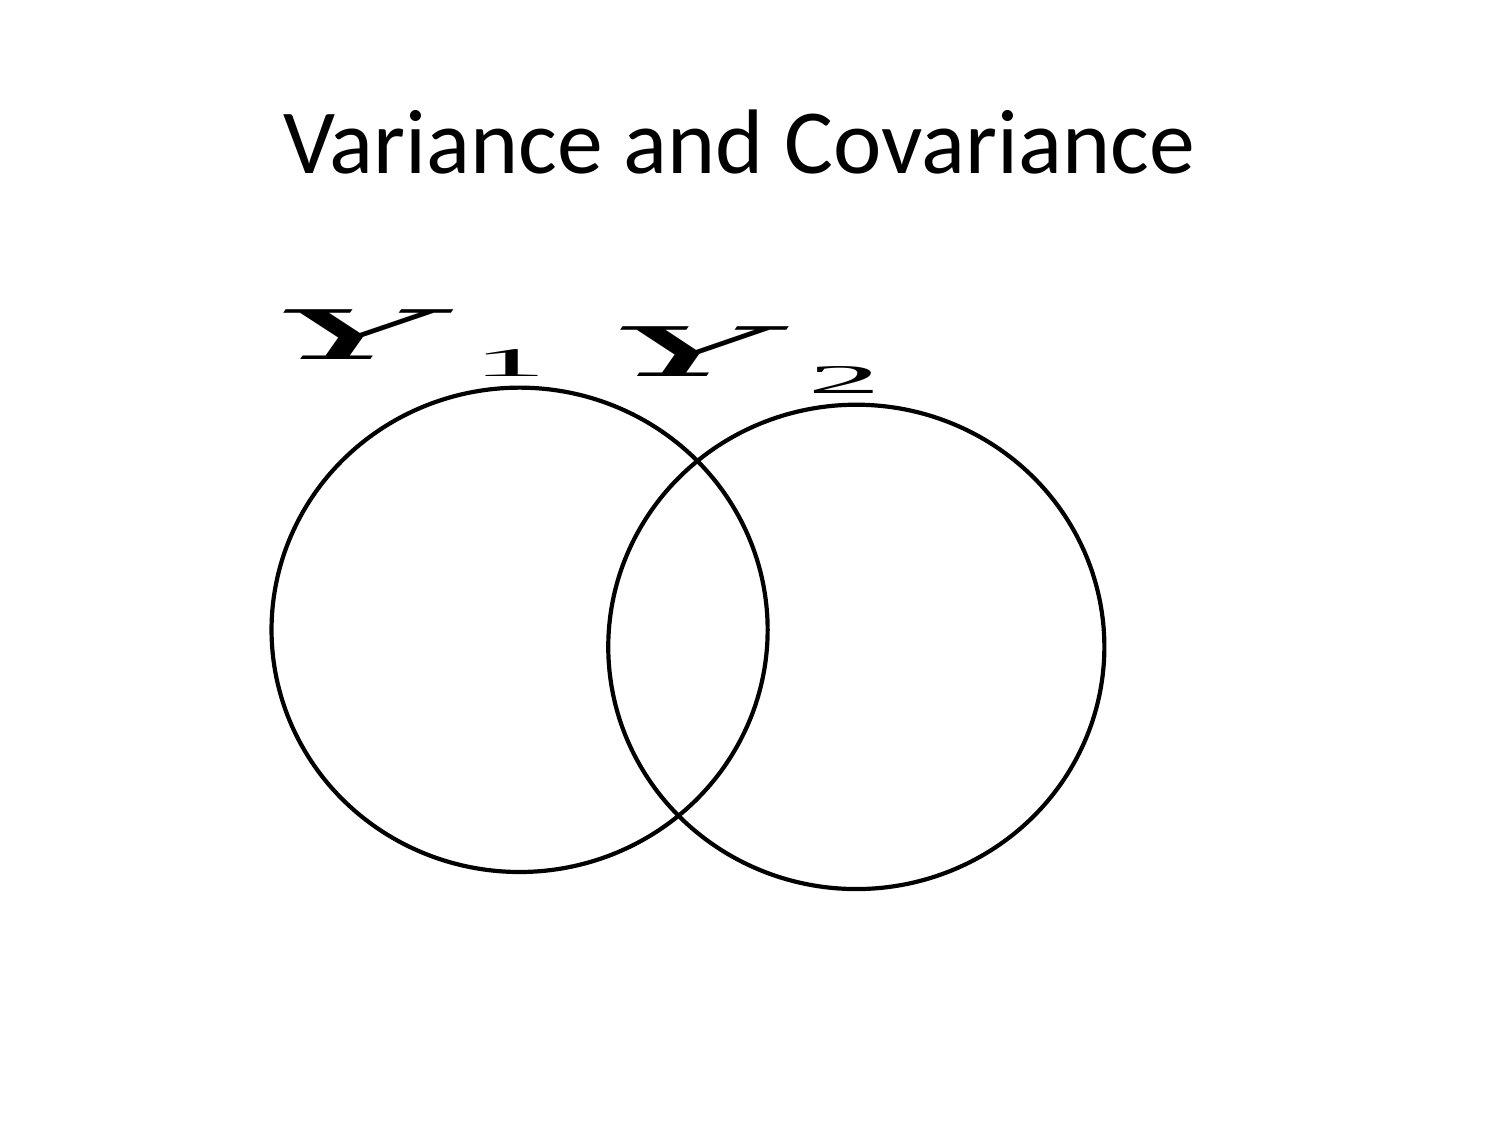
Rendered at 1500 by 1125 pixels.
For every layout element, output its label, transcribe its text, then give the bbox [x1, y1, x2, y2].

text_box [606, 402, 1107, 892]
title Variance and Covariance [64, 42, 1415, 231]
text_box [269, 385, 697, 875]
